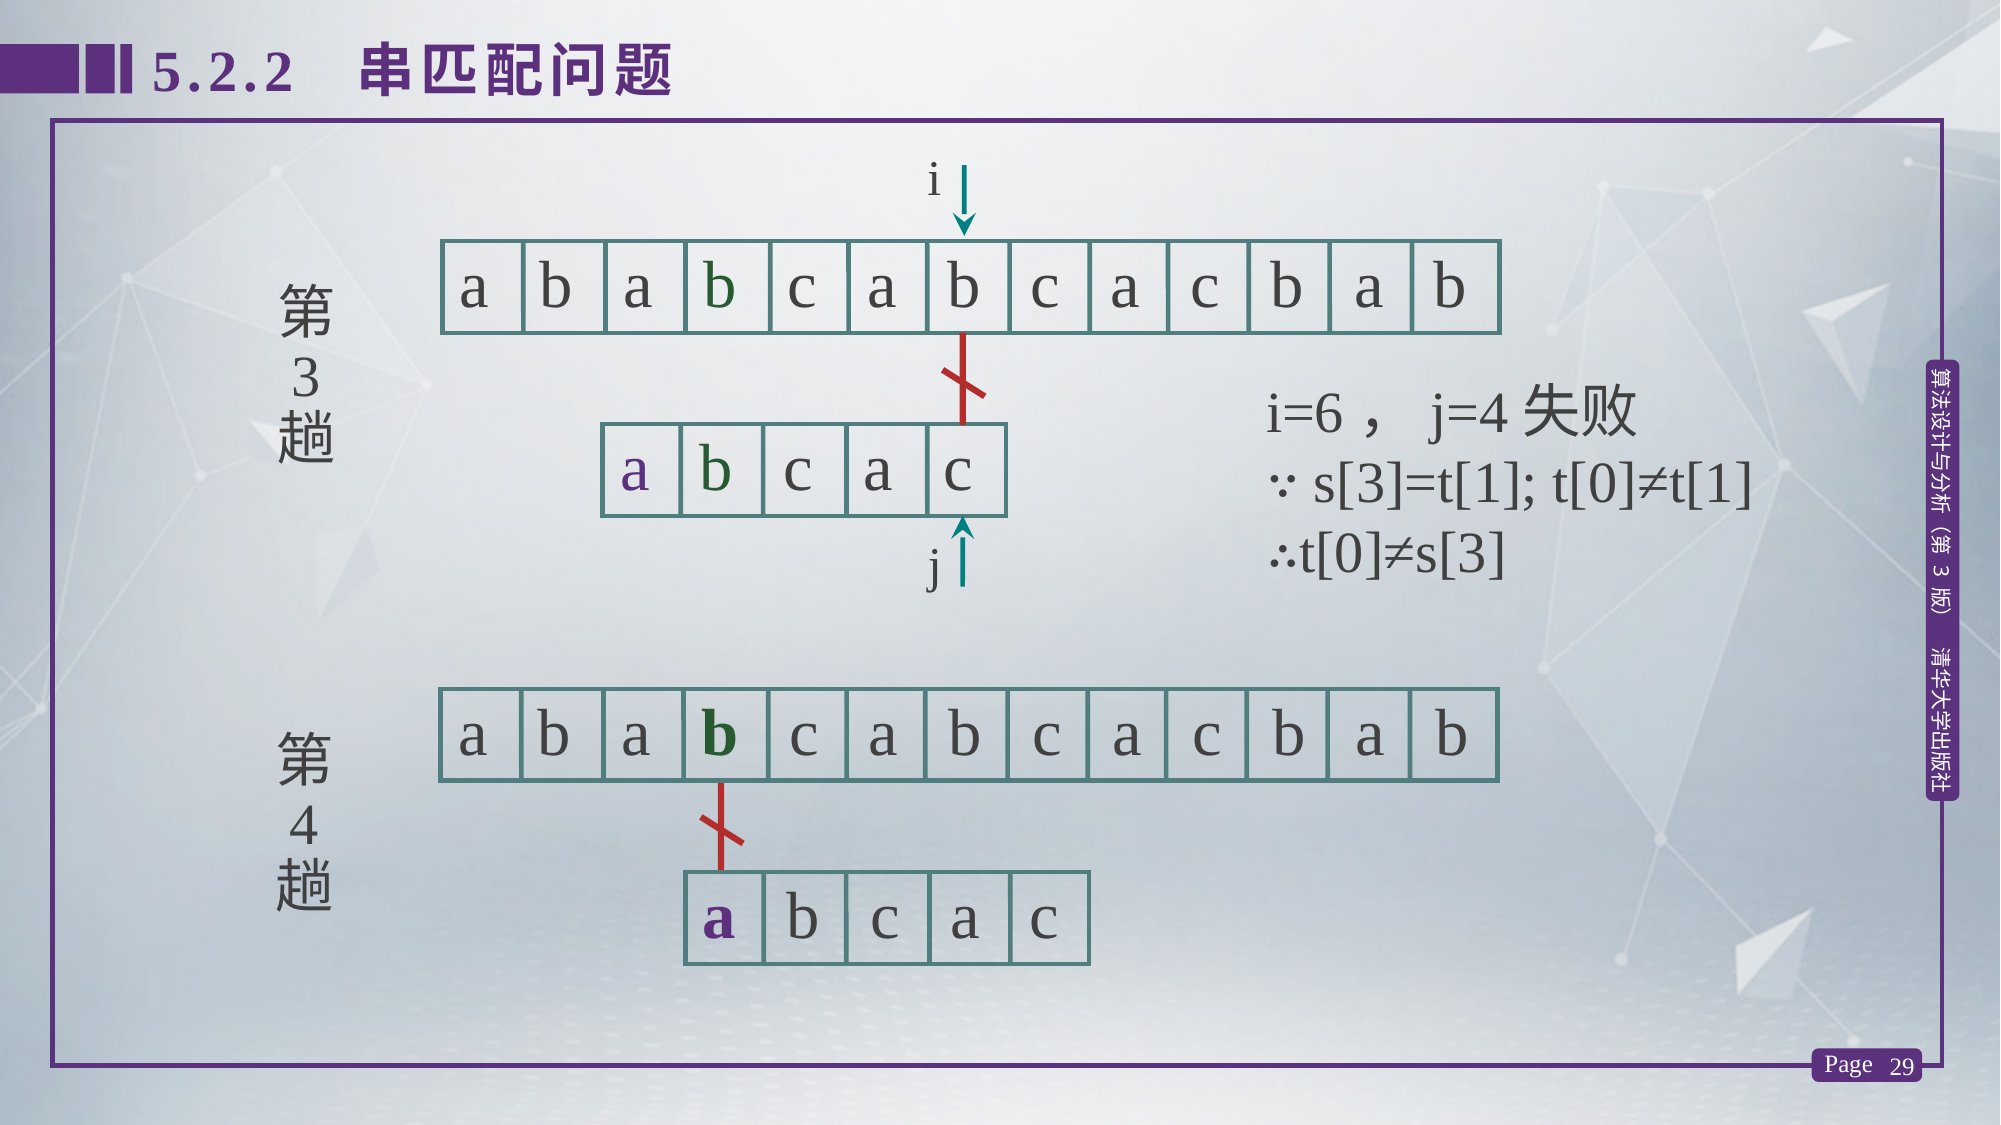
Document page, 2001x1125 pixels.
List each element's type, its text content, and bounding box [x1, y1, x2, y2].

text_box a b c a c [847, 424, 927, 516]
text_box 5.2.2 串匹配问题 [137, 26, 1435, 111]
text_box a b c a c [602, 424, 680, 516]
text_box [442, 240, 927, 333]
text_box 第 3 趟 [262, 276, 370, 480]
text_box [260, 688, 1498, 966]
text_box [927, 138, 1825, 600]
text_box a b c a c [681, 424, 763, 516]
picture [0, 0, 2000, 1125]
text_box a b c a c [764, 424, 846, 516]
